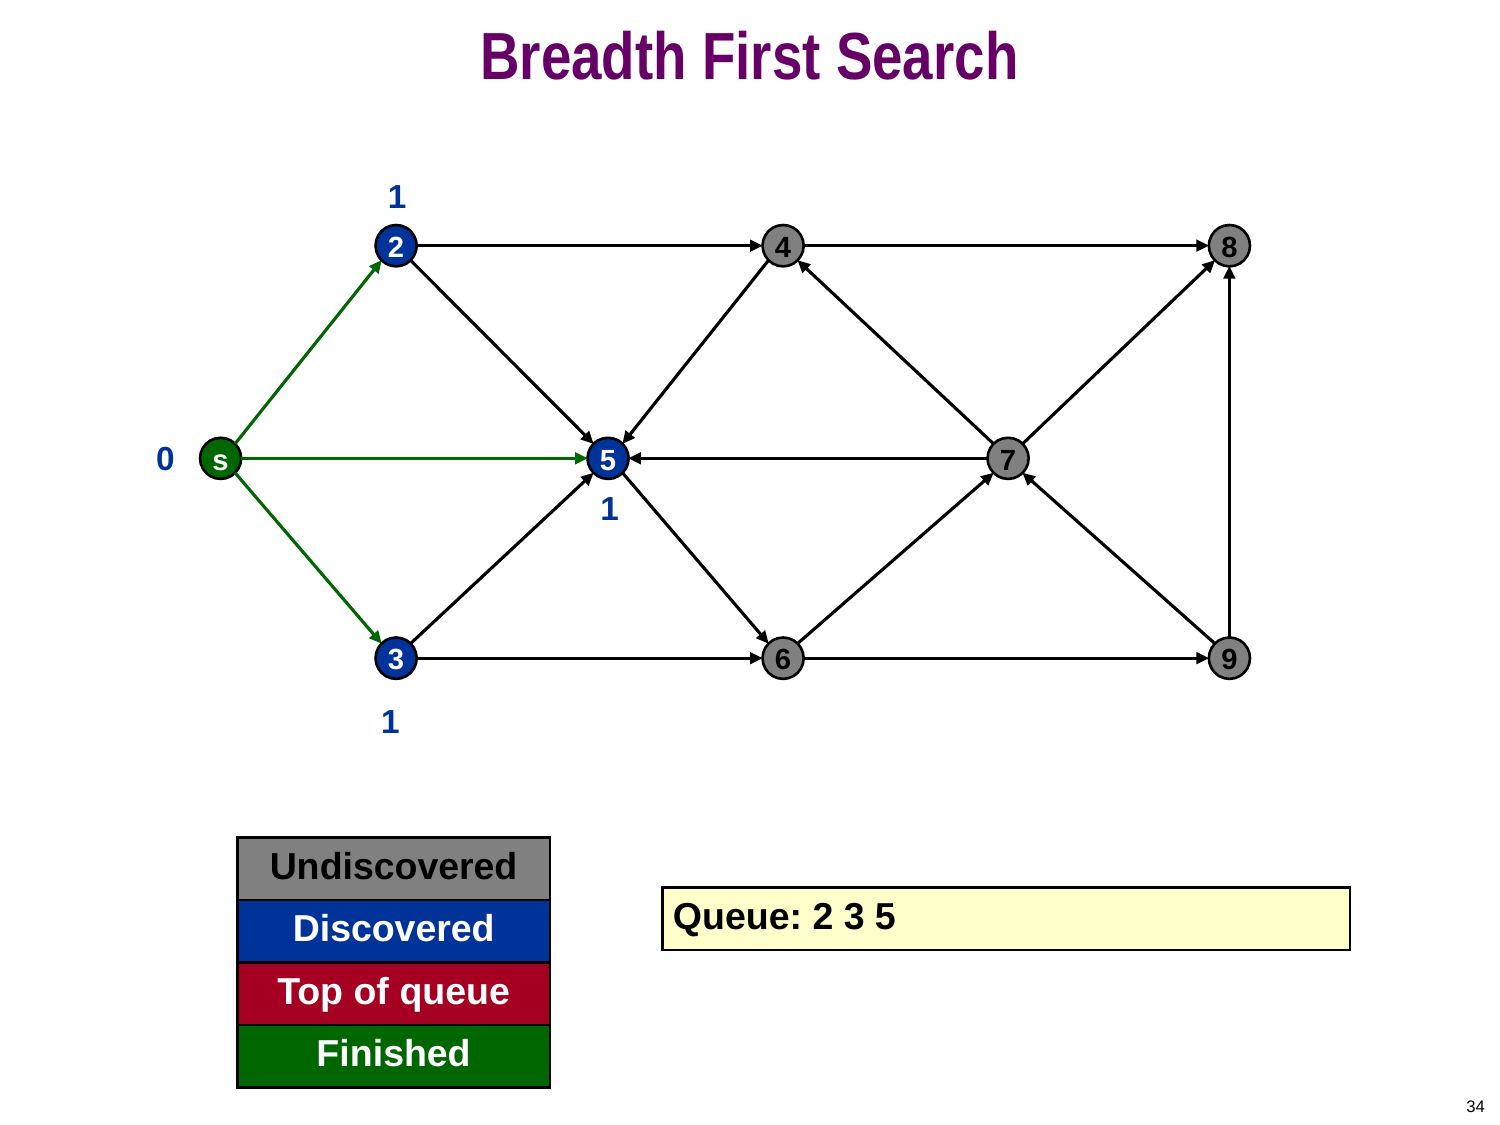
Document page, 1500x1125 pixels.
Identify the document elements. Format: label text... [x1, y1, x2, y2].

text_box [234, 473, 382, 643]
text_box Finished [237, 1025, 550, 1088]
text_box 6 [762, 637, 804, 679]
text_box 8 [1208, 224, 1251, 267]
text_box Queue: 2 3 5 [662, 887, 1350, 950]
text_box Discovered [237, 899, 550, 962]
text_box 1 [369, 174, 425, 216]
text_box Undiscovered [237, 837, 550, 899]
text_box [622, 261, 769, 443]
text_box 1 [362, 699, 419, 741]
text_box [622, 473, 769, 643]
text_box Top of queue [237, 962, 550, 1025]
text_box 2 [375, 224, 417, 267]
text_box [410, 473, 594, 643]
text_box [797, 473, 994, 643]
text_box 9 [1208, 637, 1251, 679]
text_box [797, 261, 994, 443]
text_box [234, 261, 382, 443]
text_box s [200, 437, 242, 479]
text_box 1 [599, 487, 617, 528]
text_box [410, 261, 594, 443]
text_box 7 [987, 437, 1029, 479]
text_box 3 [375, 637, 417, 679]
slide_number 34 [1187, 1087, 1500, 1125]
text_box 0 [137, 437, 194, 478]
text_box 5 [587, 437, 629, 479]
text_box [1022, 261, 1215, 443]
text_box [1022, 473, 1215, 643]
title Breadth First Search [0, 0, 1500, 125]
text_box 4 [762, 224, 804, 267]
